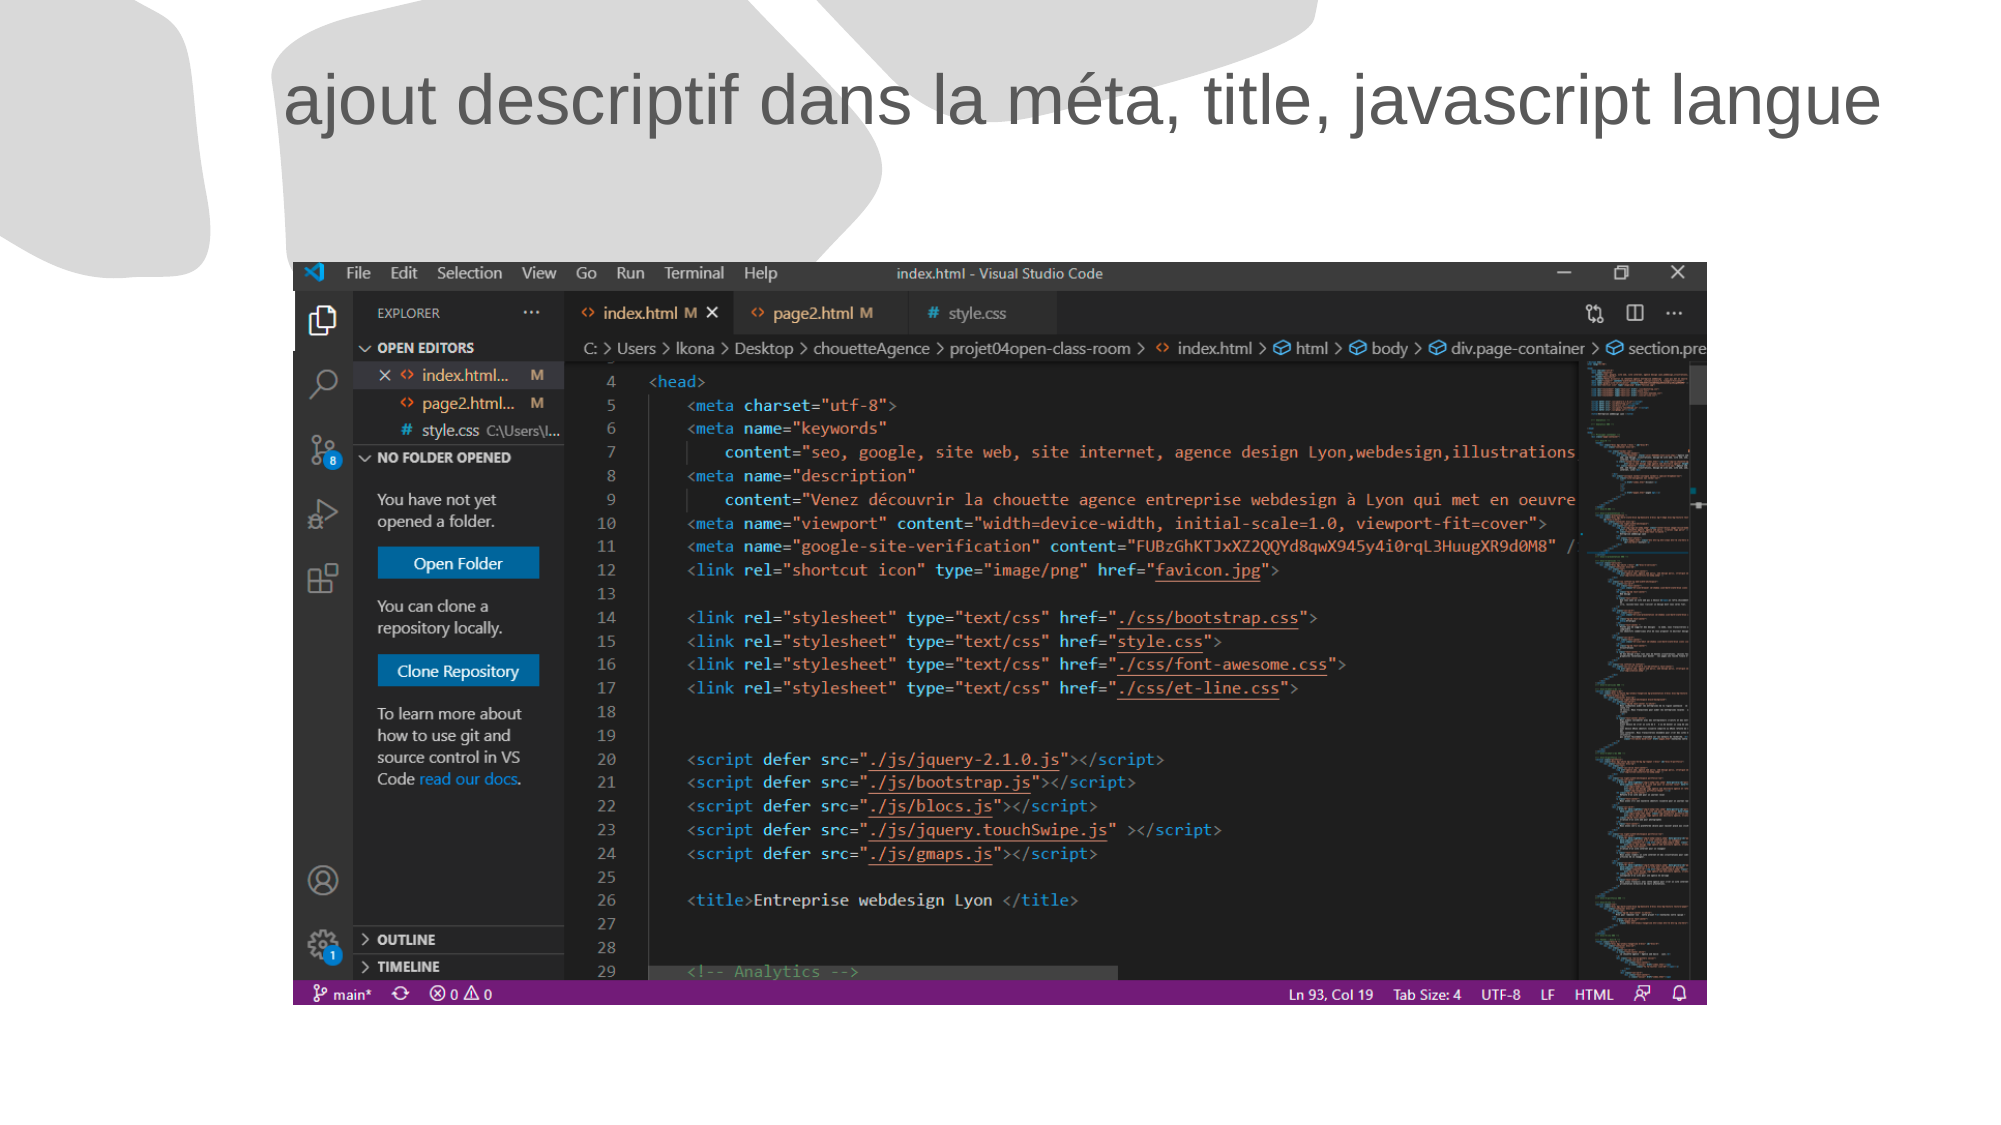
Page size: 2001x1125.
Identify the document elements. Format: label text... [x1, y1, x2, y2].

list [293, 262, 1707, 1006]
title ajout descriptif dans la méta, title, javascript langue [99, 45, 1900, 233]
